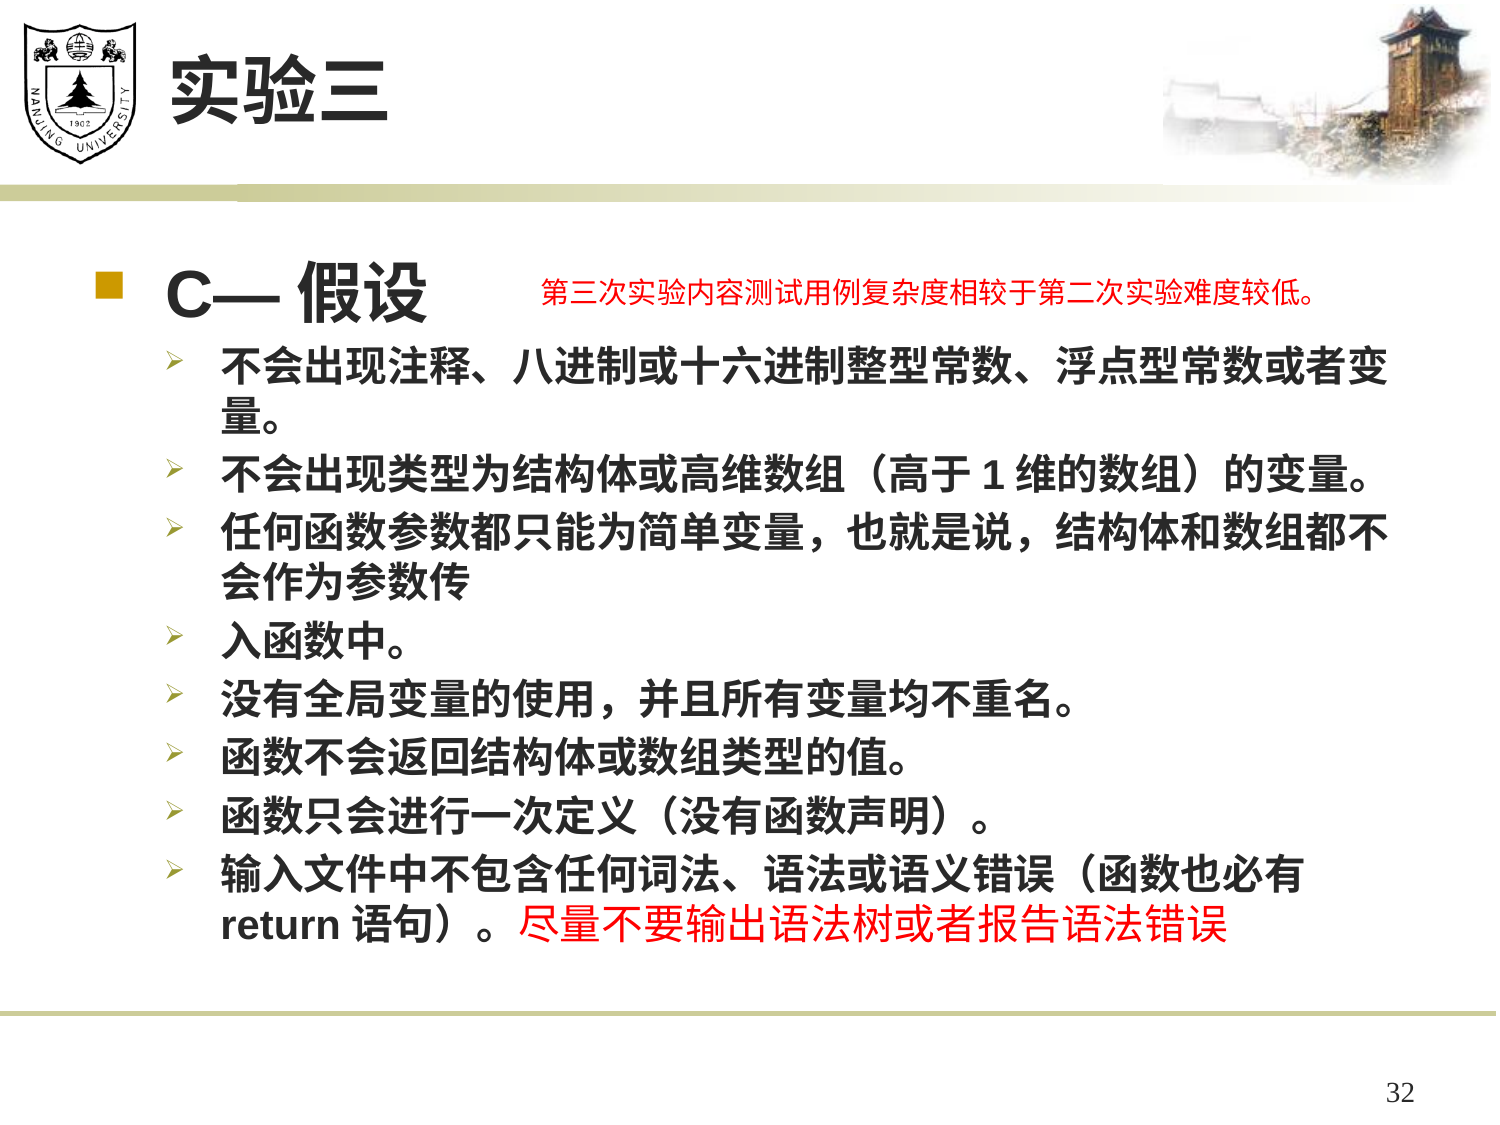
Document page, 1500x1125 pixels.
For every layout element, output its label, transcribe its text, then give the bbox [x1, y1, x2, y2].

picture [1163, 4, 1491, 185]
list C—假设 不会出现注释、八进制或十六进制整型常数、浮点型常数或者变量。 不会出现类型为结构体或高维数组（高于1维的数组）的变量。 任何函数参数都只能为简单变量，也就是说，结构体和数组都不会作为参数传 入函数中。 没有全局变量的使用，并且所有变量均不重名。 函数不会返回结构体或数组类型的值。 函数只会进行一次定义（没有函数声明）。 输入文件中不包含任何词法、语法或语义错误（函数也必有return语句）。尽量不要输出语法树或者报告语法错误 [76, 243, 1413, 965]
picture [17, 18, 143, 168]
picture [0, 1011, 1496, 1016]
title 实验三 [152, 35, 1254, 141]
text_box 第三次实验内容测试用例复杂度相较于第二次实验难度较低。 [525, 267, 1388, 317]
